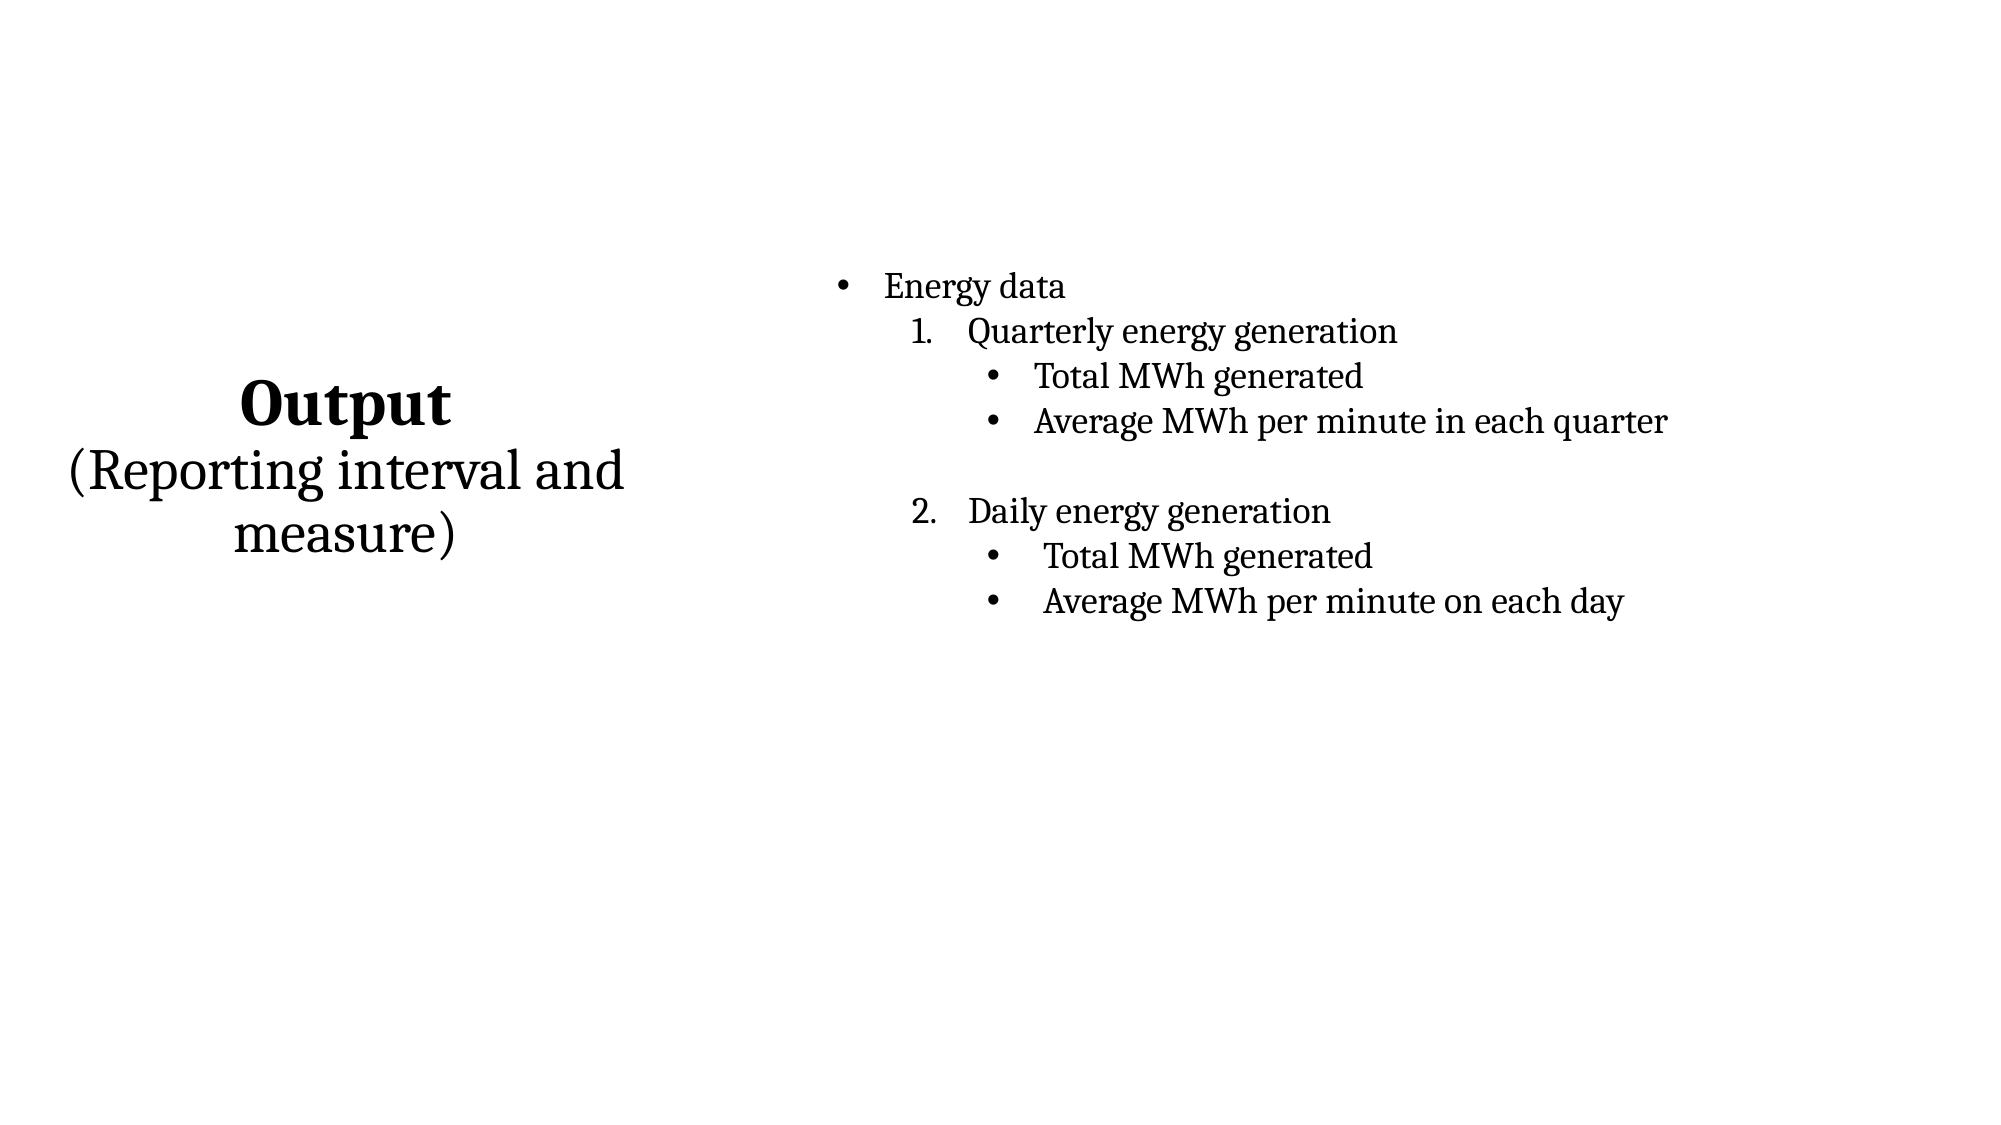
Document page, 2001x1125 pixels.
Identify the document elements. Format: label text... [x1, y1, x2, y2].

text_box Energy data Quarterly energy generation Total MWh generated Average MWh per minute in each quarter Daily energy generation Total MWh generated Average MWh per minute on each day [822, 254, 1872, 674]
title Output (Reporting interval and measure) [39, 143, 653, 790]
